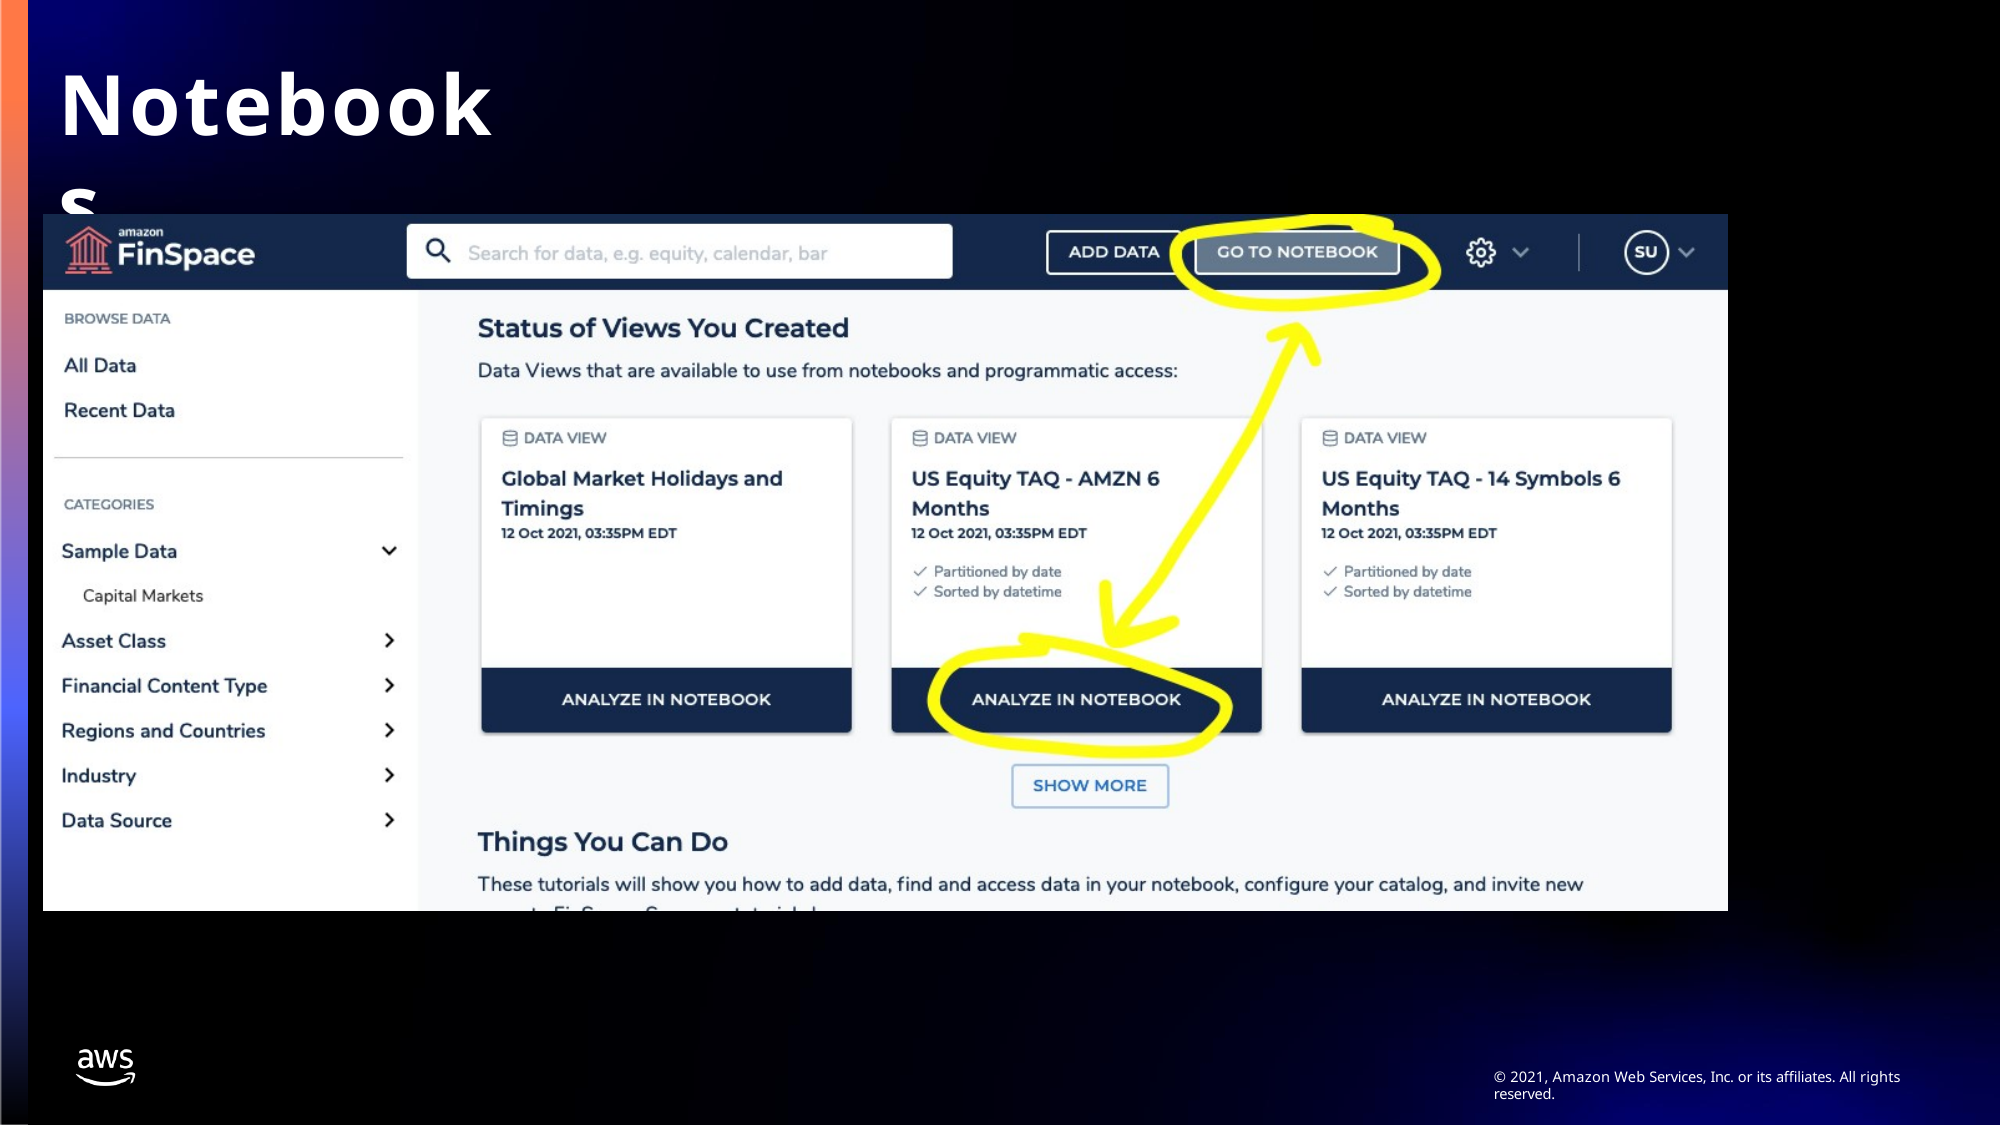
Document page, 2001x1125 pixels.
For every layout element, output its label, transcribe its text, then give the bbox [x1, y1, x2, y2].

footer © 2021, Amazon Web Services, Inc. or its affiliates. All rights reserved. [1491, 1066, 1958, 1125]
picture [0, 0, 2000, 1125]
title Notebooks [56, 50, 501, 211]
